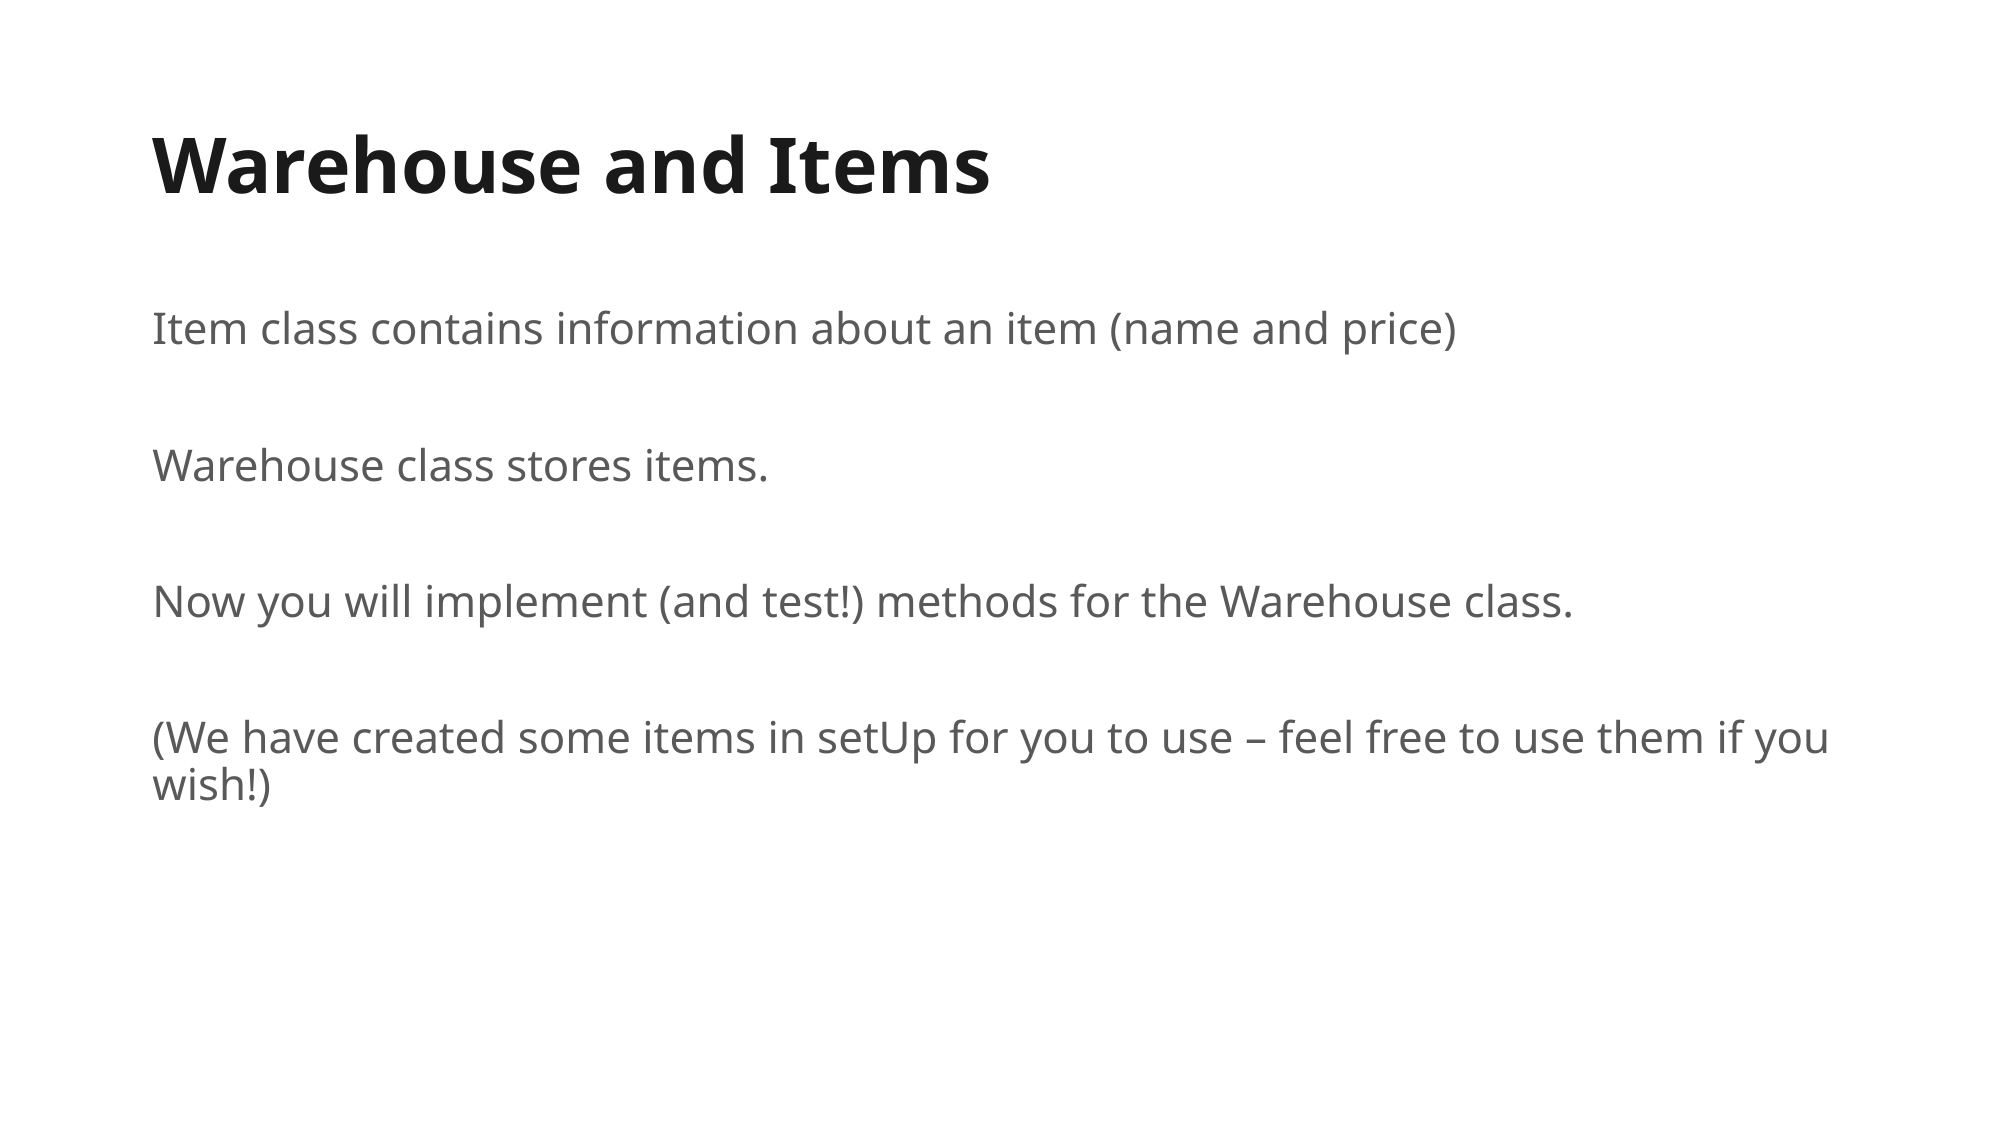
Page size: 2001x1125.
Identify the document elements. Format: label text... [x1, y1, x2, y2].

list Item class contains information about an item (name and price) Warehouse class stores items. Now you will implement (and test!) methods for the Warehouse class. (We have created some items in setUp for you to use – feel free to use them if you wish!) [137, 299, 1863, 1014]
title Warehouse and Items [137, 59, 1863, 278]
